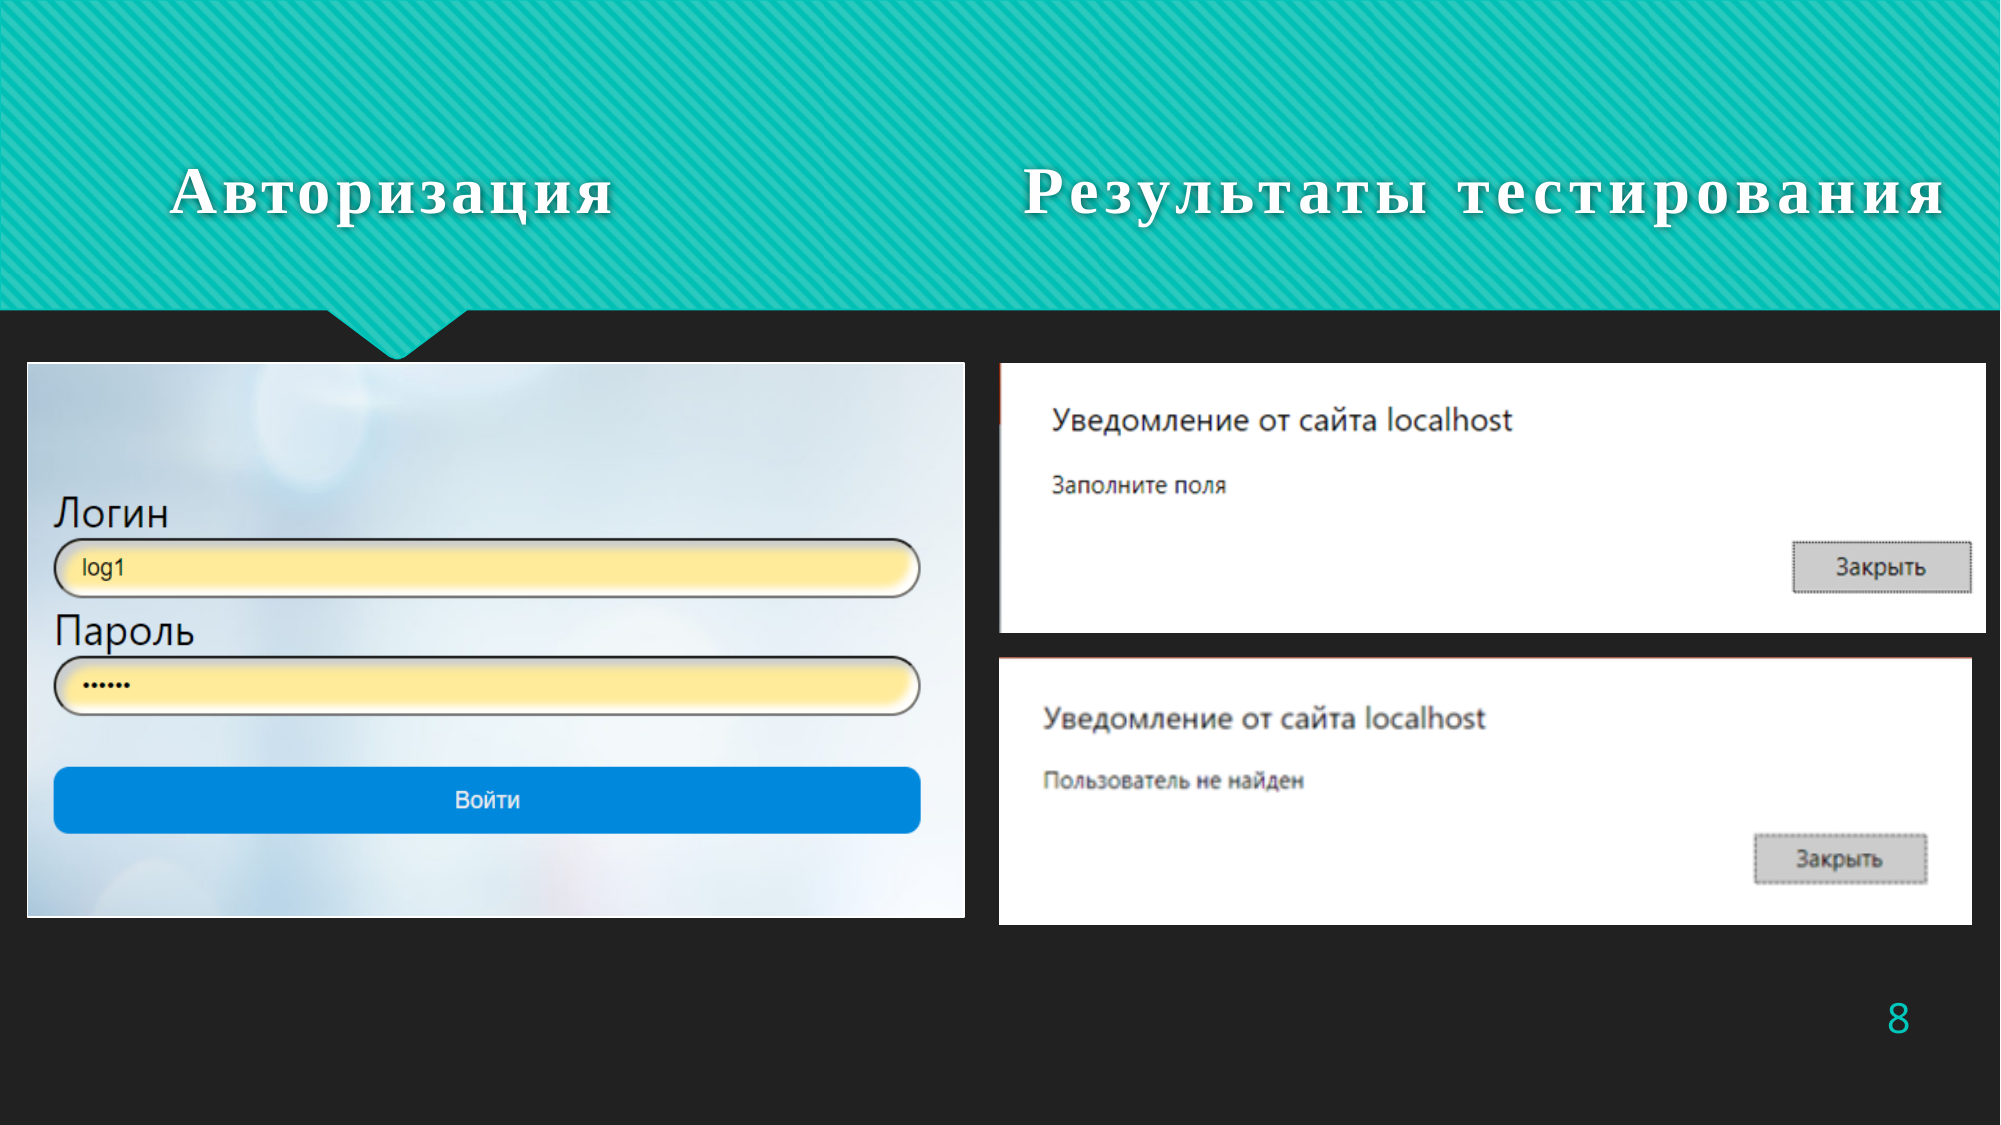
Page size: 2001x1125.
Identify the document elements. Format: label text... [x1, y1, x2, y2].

picture [999, 657, 1973, 926]
slide_number 8 [1751, 970, 1926, 1051]
picture [27, 363, 964, 917]
picture [999, 363, 1987, 633]
title Авторизация Результаты тестирования [154, 155, 2000, 315]
